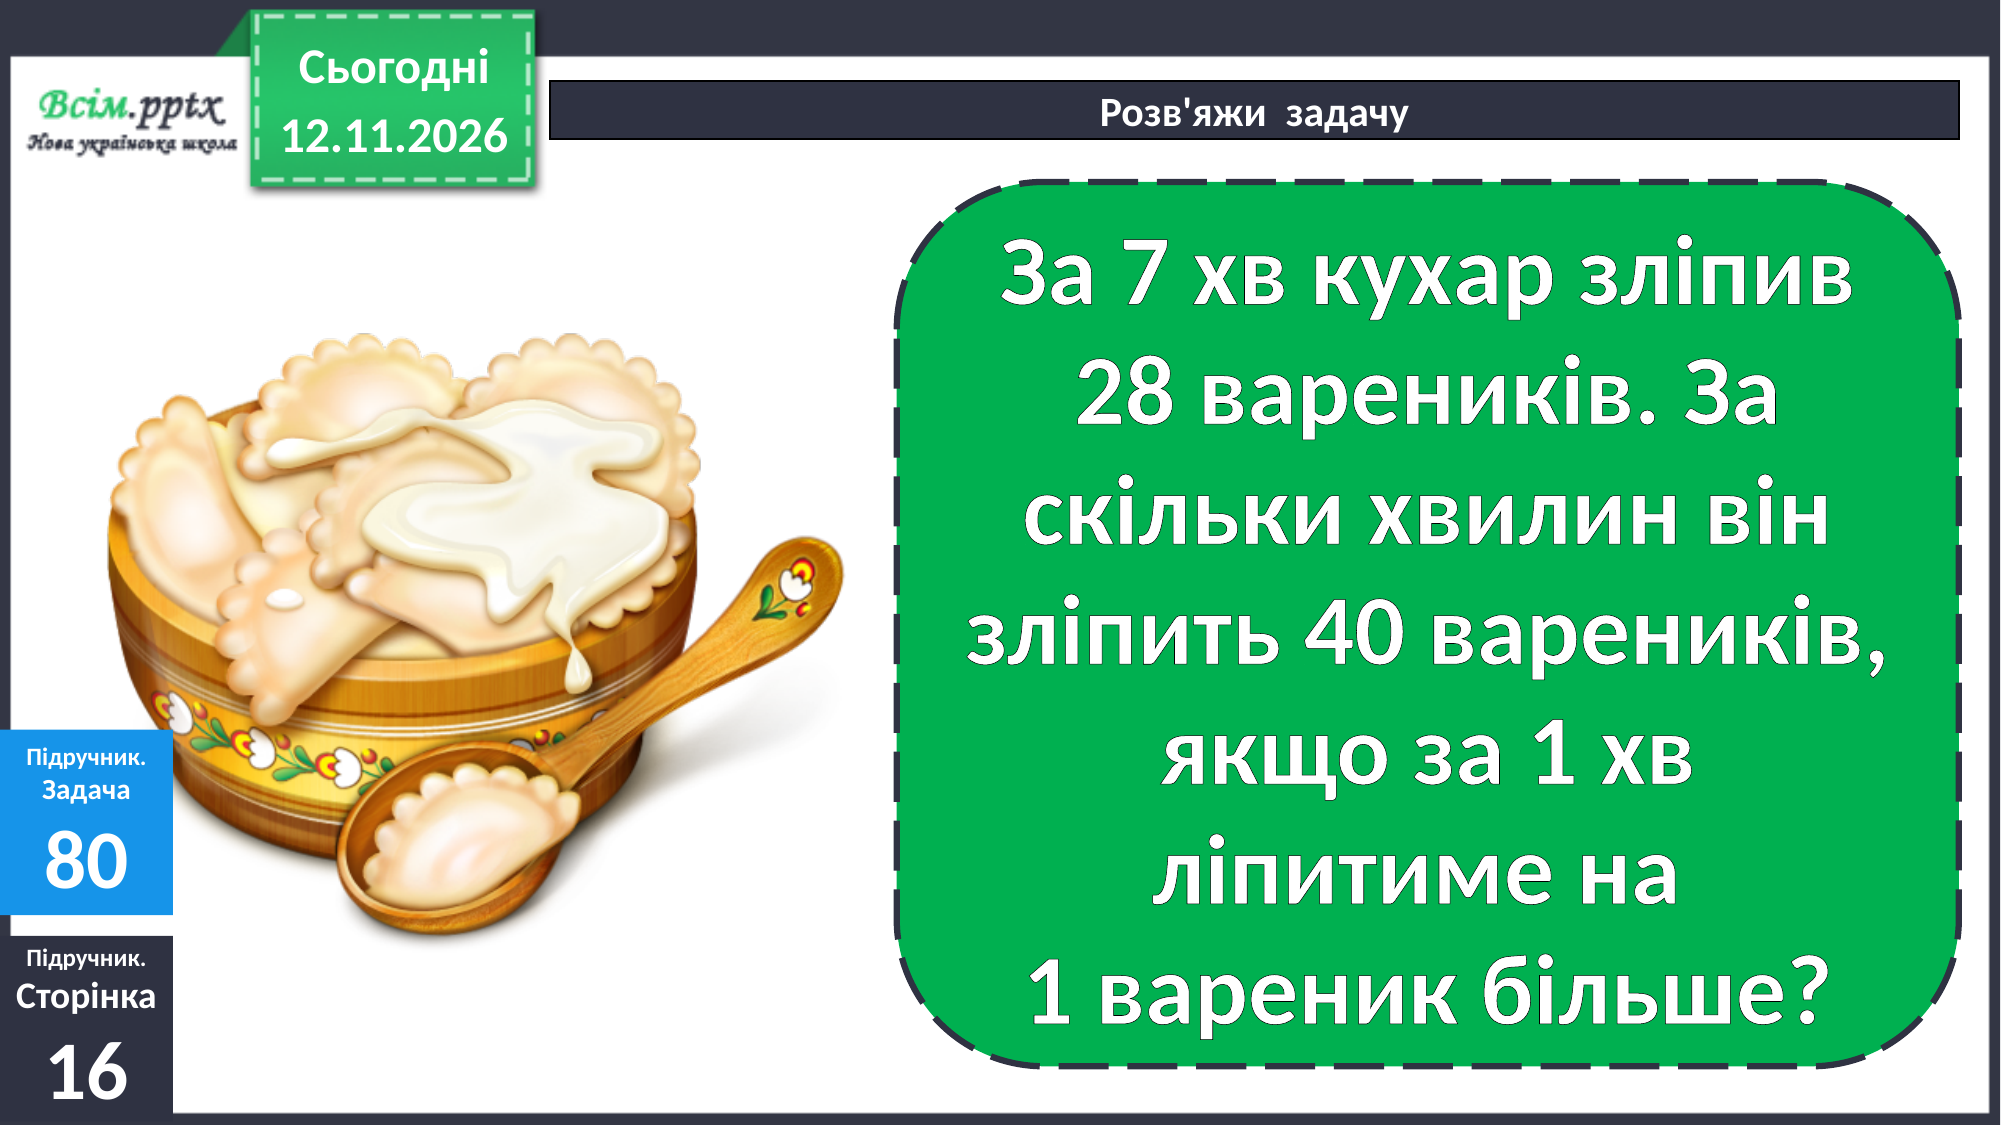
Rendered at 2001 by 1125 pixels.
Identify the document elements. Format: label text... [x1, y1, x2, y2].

picture [0, 0, 2001, 1125]
text_box За 7 хв кухар зліпив 28 вареників. За скільки хвилин він зліпить 40 вареників, якщо за 1 хв ліпитиме на 1 вареник більше? [895, 180, 1960, 1068]
text_box Розв'яжи задачу [549, 80, 1960, 140]
text_box Сьогодні [284, 26, 535, 101]
text_box Підручник. Сторінка 16 [0, 935, 174, 1122]
text_box Підручник. Задача 80 [0, 729, 59, 916]
text_box 19.01.2022 [263, 101, 524, 164]
